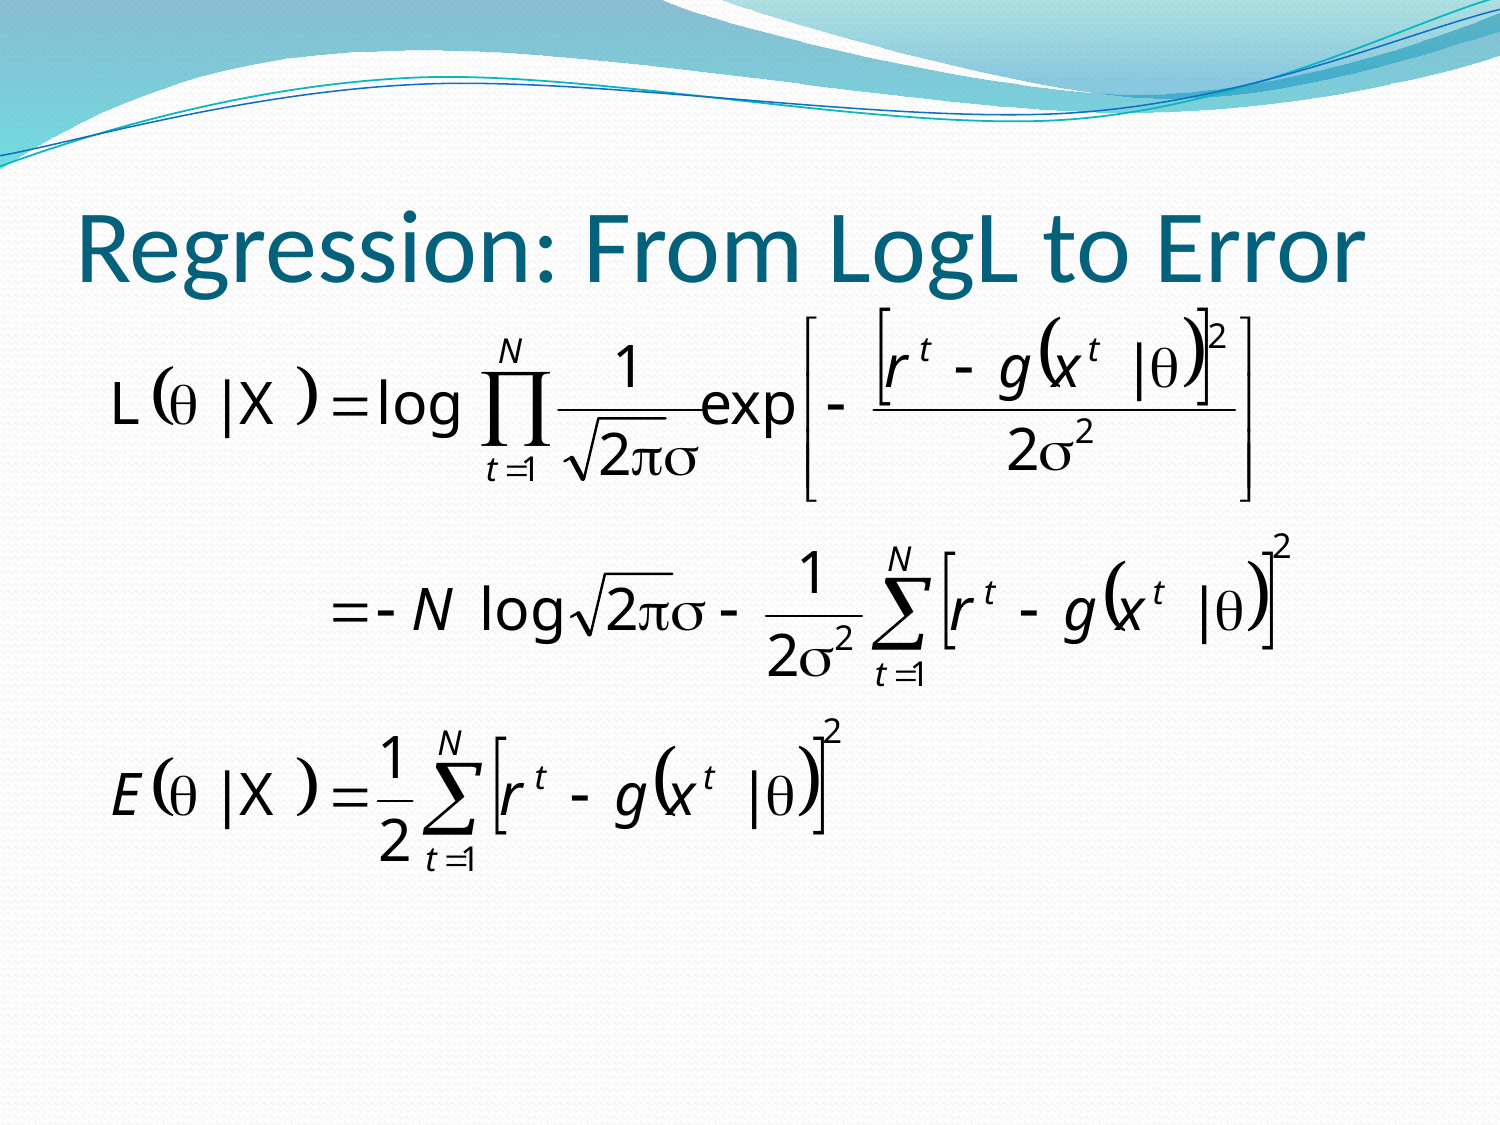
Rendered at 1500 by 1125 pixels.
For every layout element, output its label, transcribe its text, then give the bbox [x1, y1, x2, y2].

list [100, 302, 1306, 886]
title Regression: From LogL to Error [74, 115, 1426, 304]
